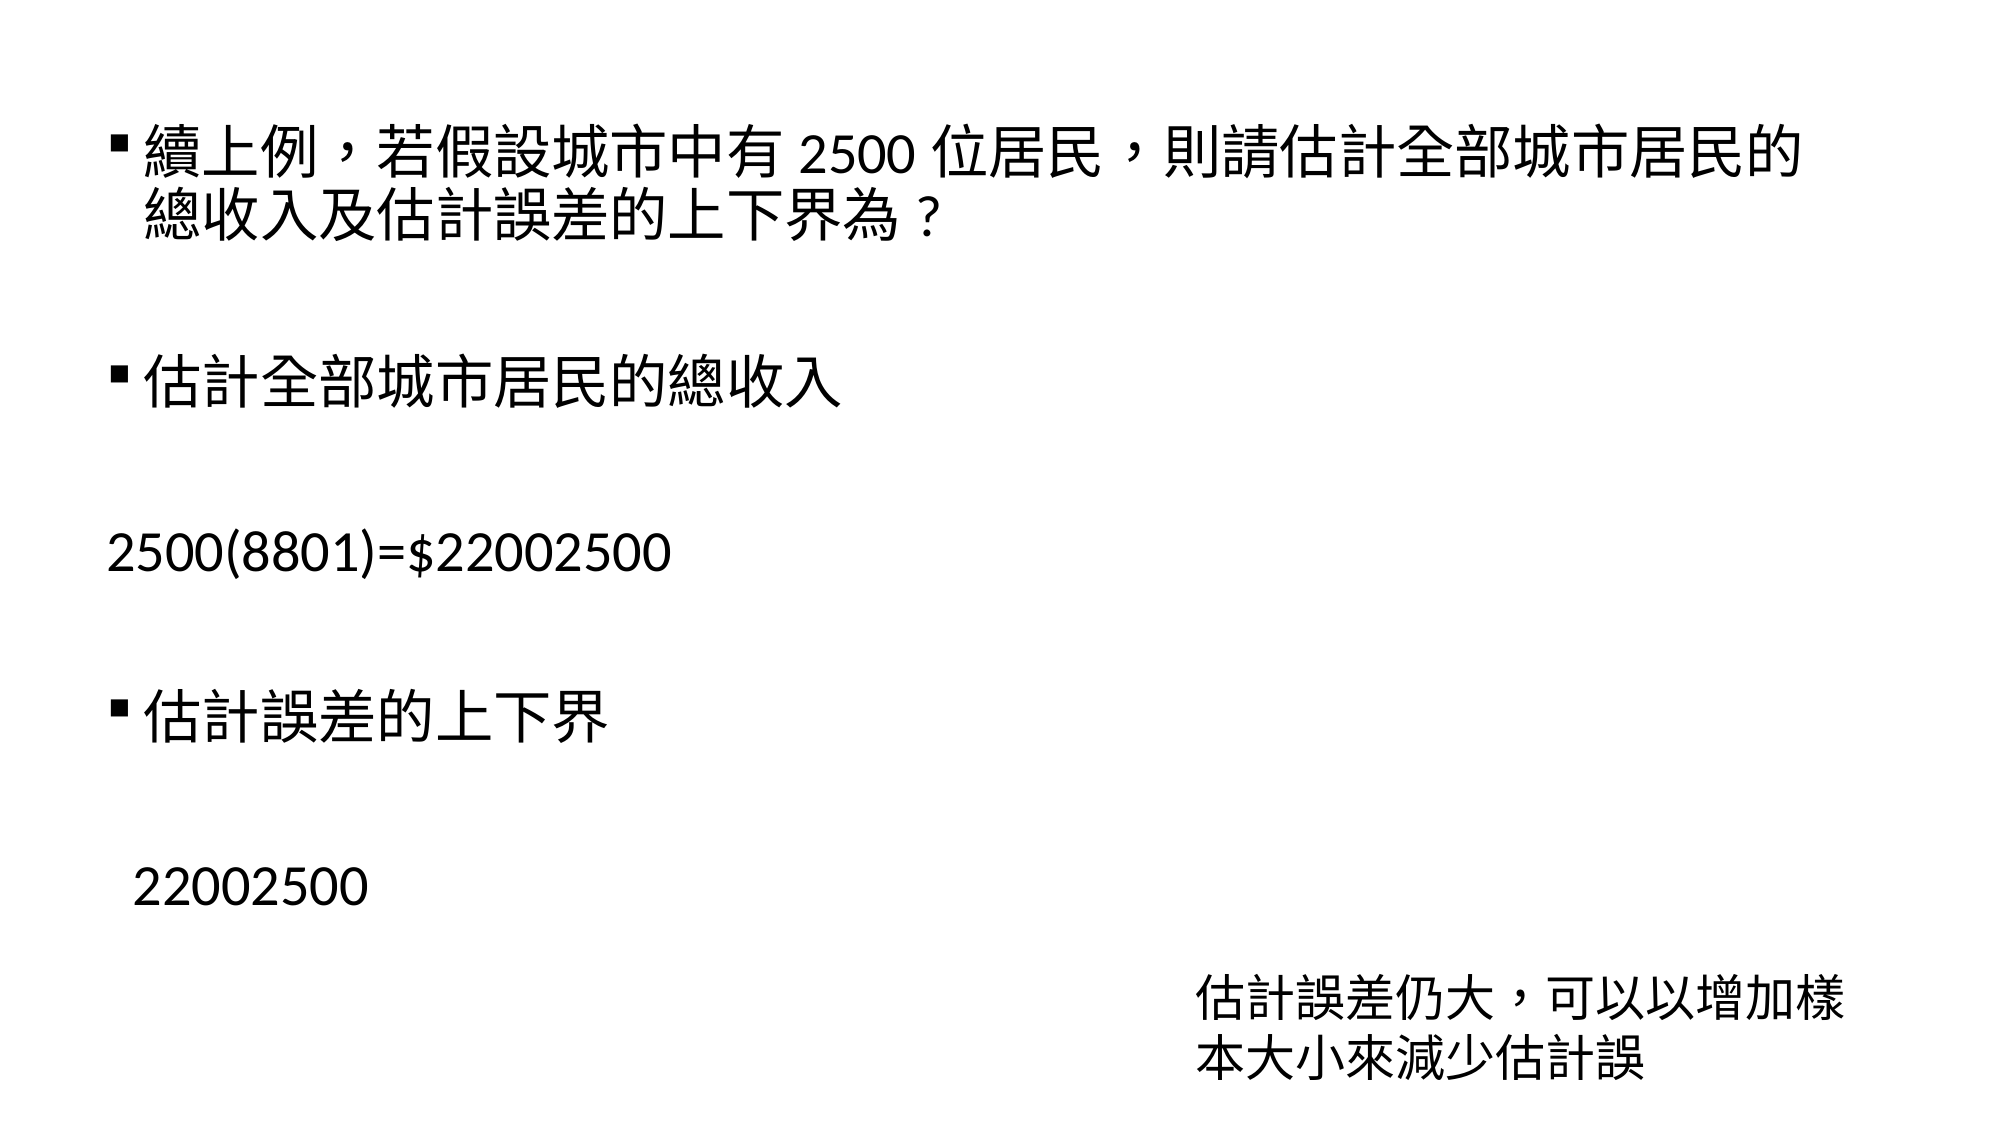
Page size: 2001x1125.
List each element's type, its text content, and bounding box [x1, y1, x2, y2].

text_box 估計誤差仍大，可以以增加樣本大小來減少估計誤 [1180, 958, 1863, 1094]
